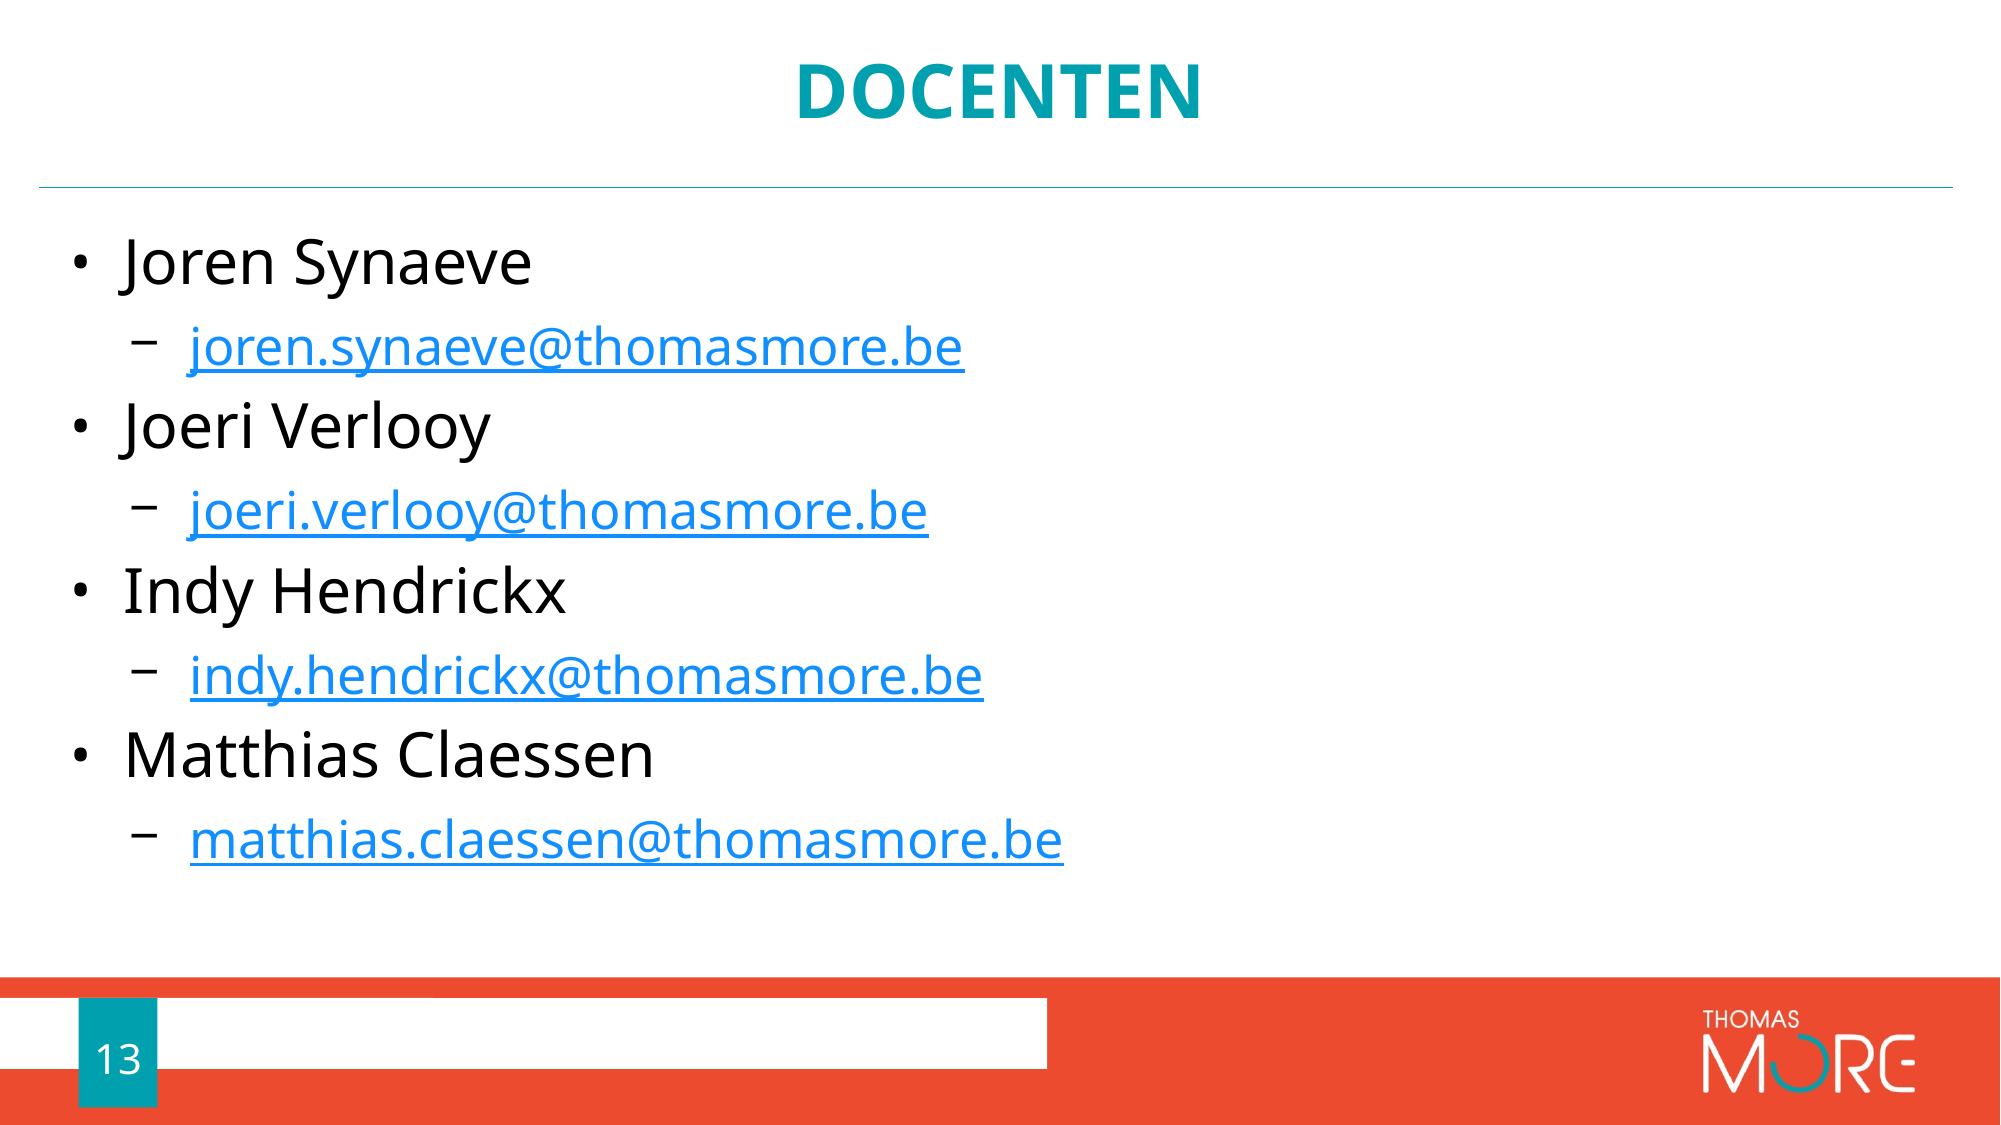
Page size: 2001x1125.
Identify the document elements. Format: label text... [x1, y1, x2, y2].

list Joren Synaeve joren.synaeve@thomasmore.be Joeri Verlooy joeri.verlooy@thomasmore.be Indy Hendrickx indy.hendrickx@thomasmore.be Matthias Claessen matthias.claessen@thomasmore.be [0, 188, 2000, 916]
picture [1673, 980, 1944, 1122]
slide_number 13 [78, 998, 158, 1108]
title Docenten [0, 0, 2000, 188]
footer [165, 998, 1048, 1069]
